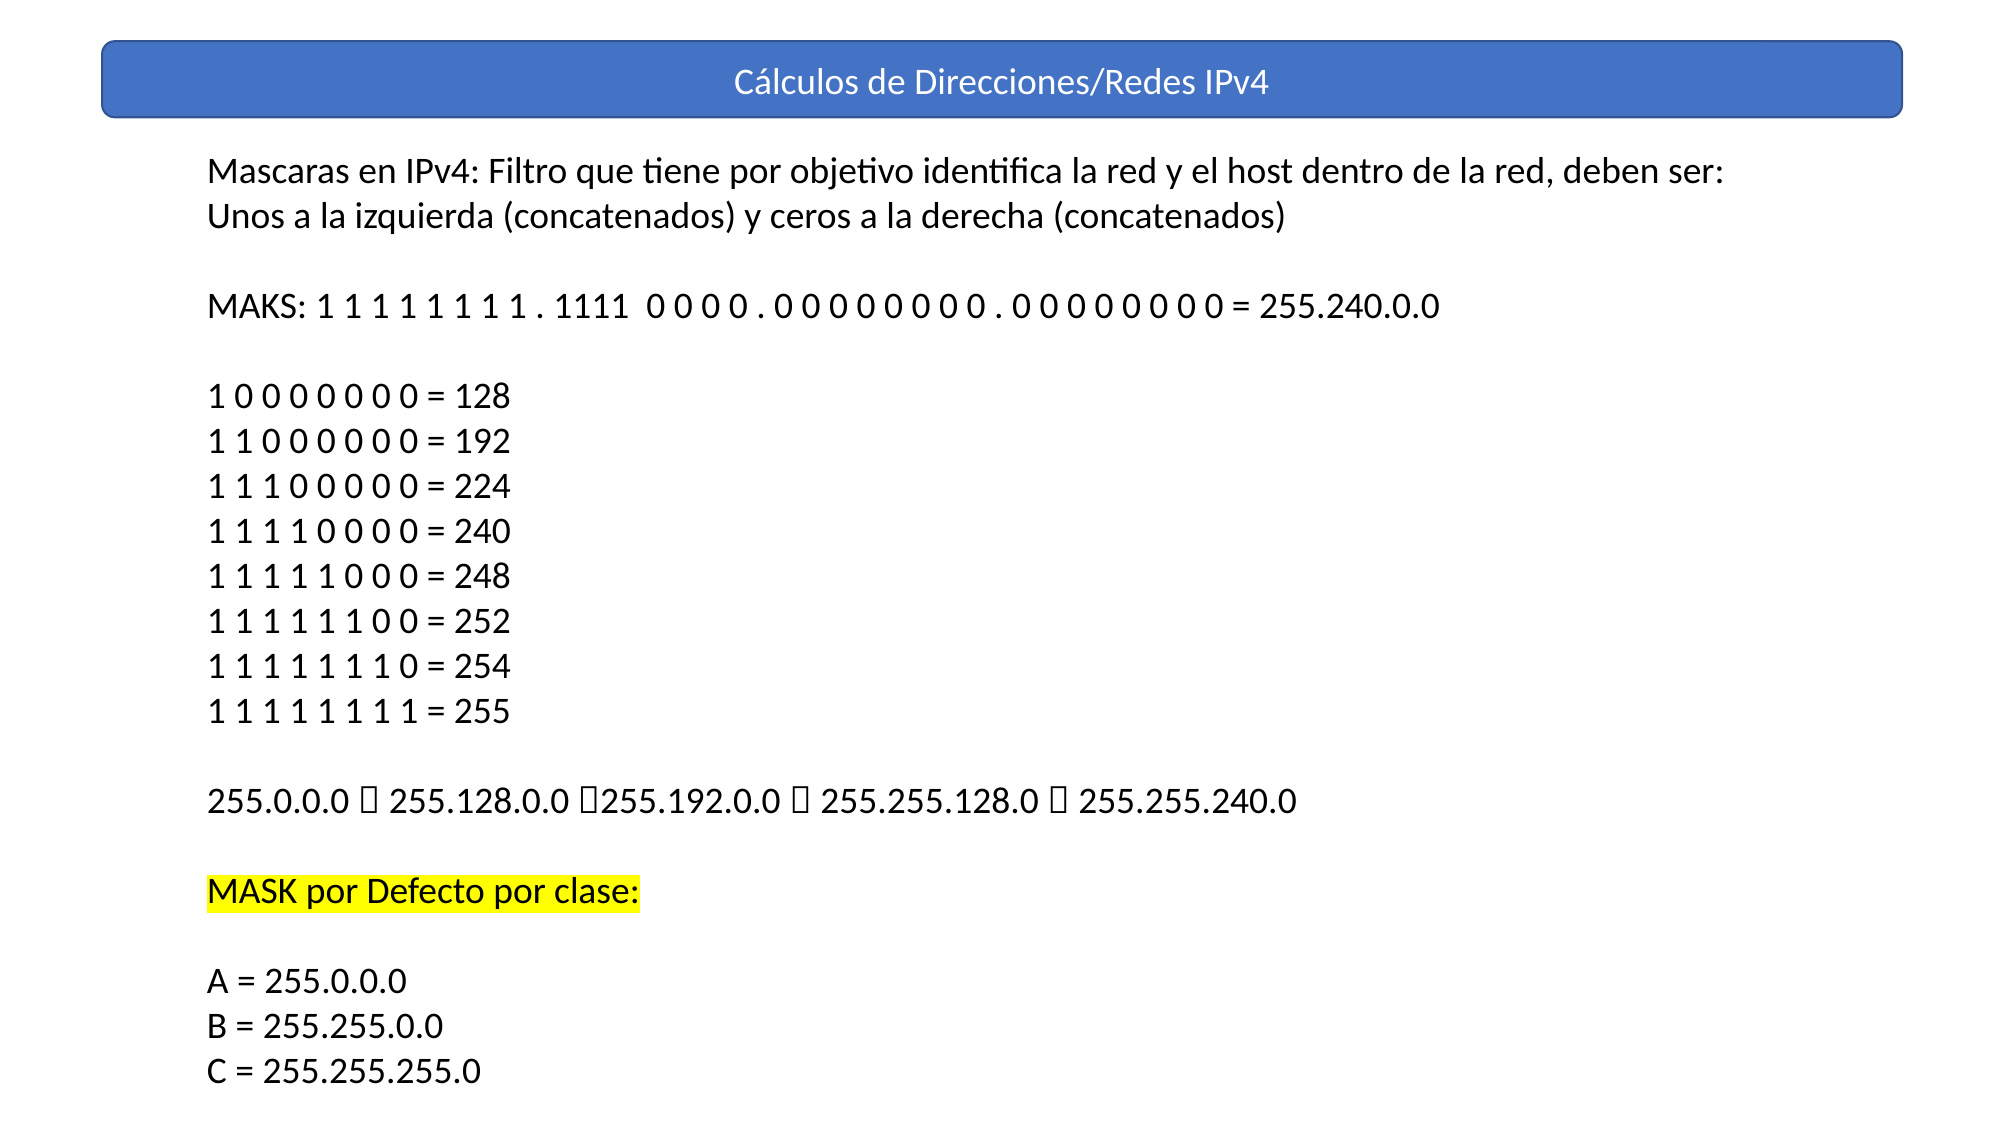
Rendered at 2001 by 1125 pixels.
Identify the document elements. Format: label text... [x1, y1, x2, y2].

text_box Mascaras en IPv4: Filtro que tiene por objetivo identifica la red y el host dentro de la red, deben ser: Unos a la izquierda (concatenados) y ceros a la derecha (concatenados) MAKS: 1 1 1 1 1 1 1 1 . 1111 0 0 0 0 . 0 0 0 0 0 0 0 0 . 0 0 0 0 0 0 0 0 = 255.240.0.0 1 0 0 0 0 0 0 0 = 128 1 1 0 0 0 0 0 0 = 192 1 1 1 0 0 0 0 0 = 224 1 1 1 1 0 0 0 0 = 240 1 1 1 1 1 0 0 0 = 248 1 1 1 1 1 1 0 0 = 252 1 1 1 1 1 1 1 0 = 254 1 1 1 1 1 1 1 1 = 255 255.0.0.0  255.128.0.0 255.192.0.0  255.255.128.0  255.255.240.0 MASK por Defecto por clase: A = 255.0.0.0 B = 255.255.0.0 C = 255.255.255.0 [192, 138, 1742, 1125]
text_box Cálculos de Direcciones/Redes IPv4 [101, 40, 1904, 119]
